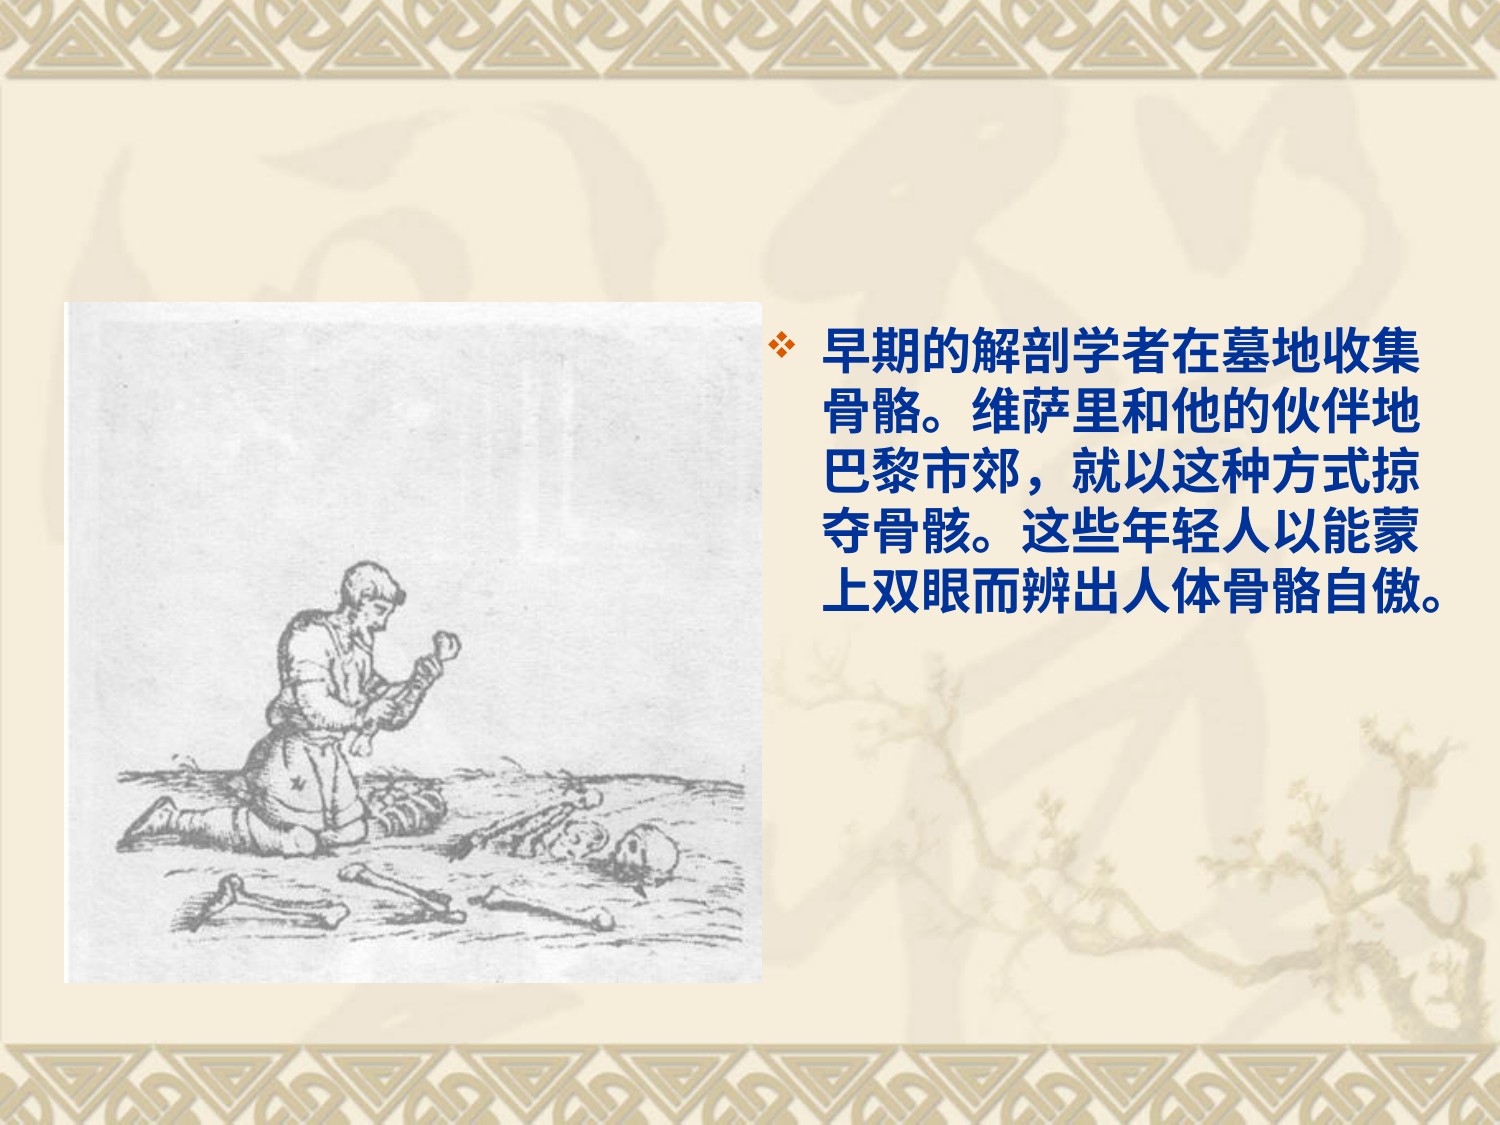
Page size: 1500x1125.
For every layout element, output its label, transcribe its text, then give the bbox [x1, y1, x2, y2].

list 早期的解剖学者在墓地收集骨骼。维萨里和他的伙伴地巴黎市郊，就以这种方式掠夺骨骸。这些年轻人以能蒙上双眼而辨出人体骨骼自傲。 [750, 312, 1451, 1001]
picture [0, 0, 1500, 1125]
